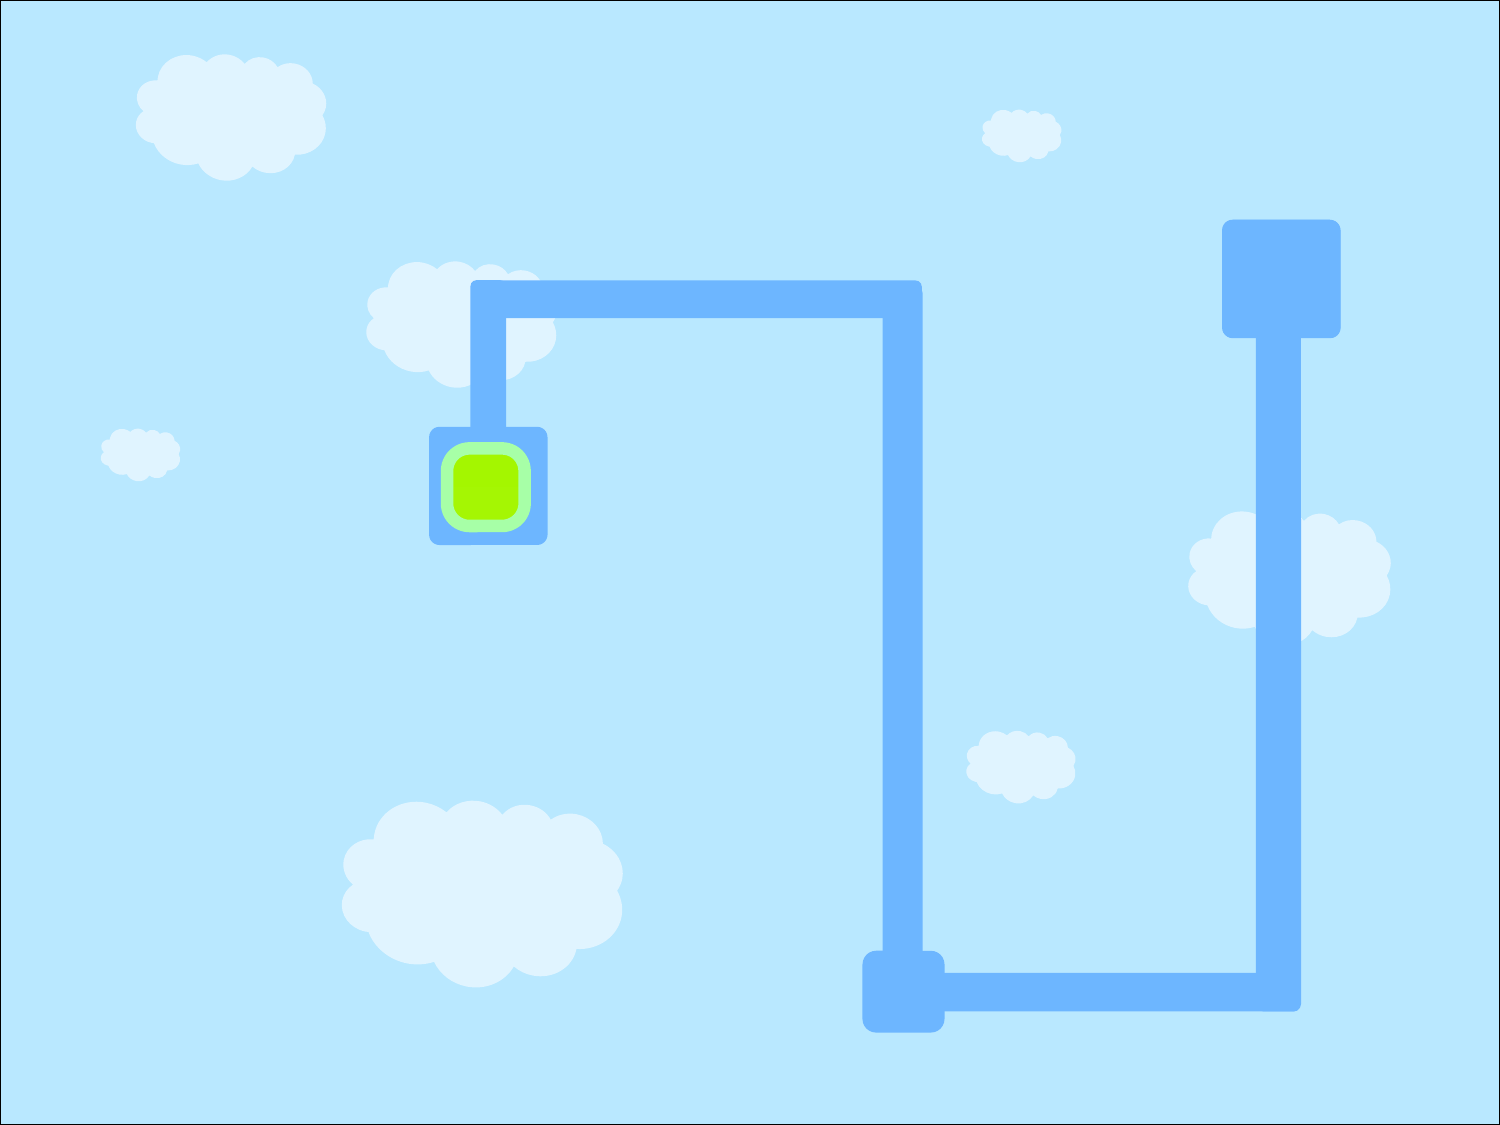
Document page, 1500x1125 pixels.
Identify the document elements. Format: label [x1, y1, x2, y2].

text_box [0, 0, 1500, 1125]
